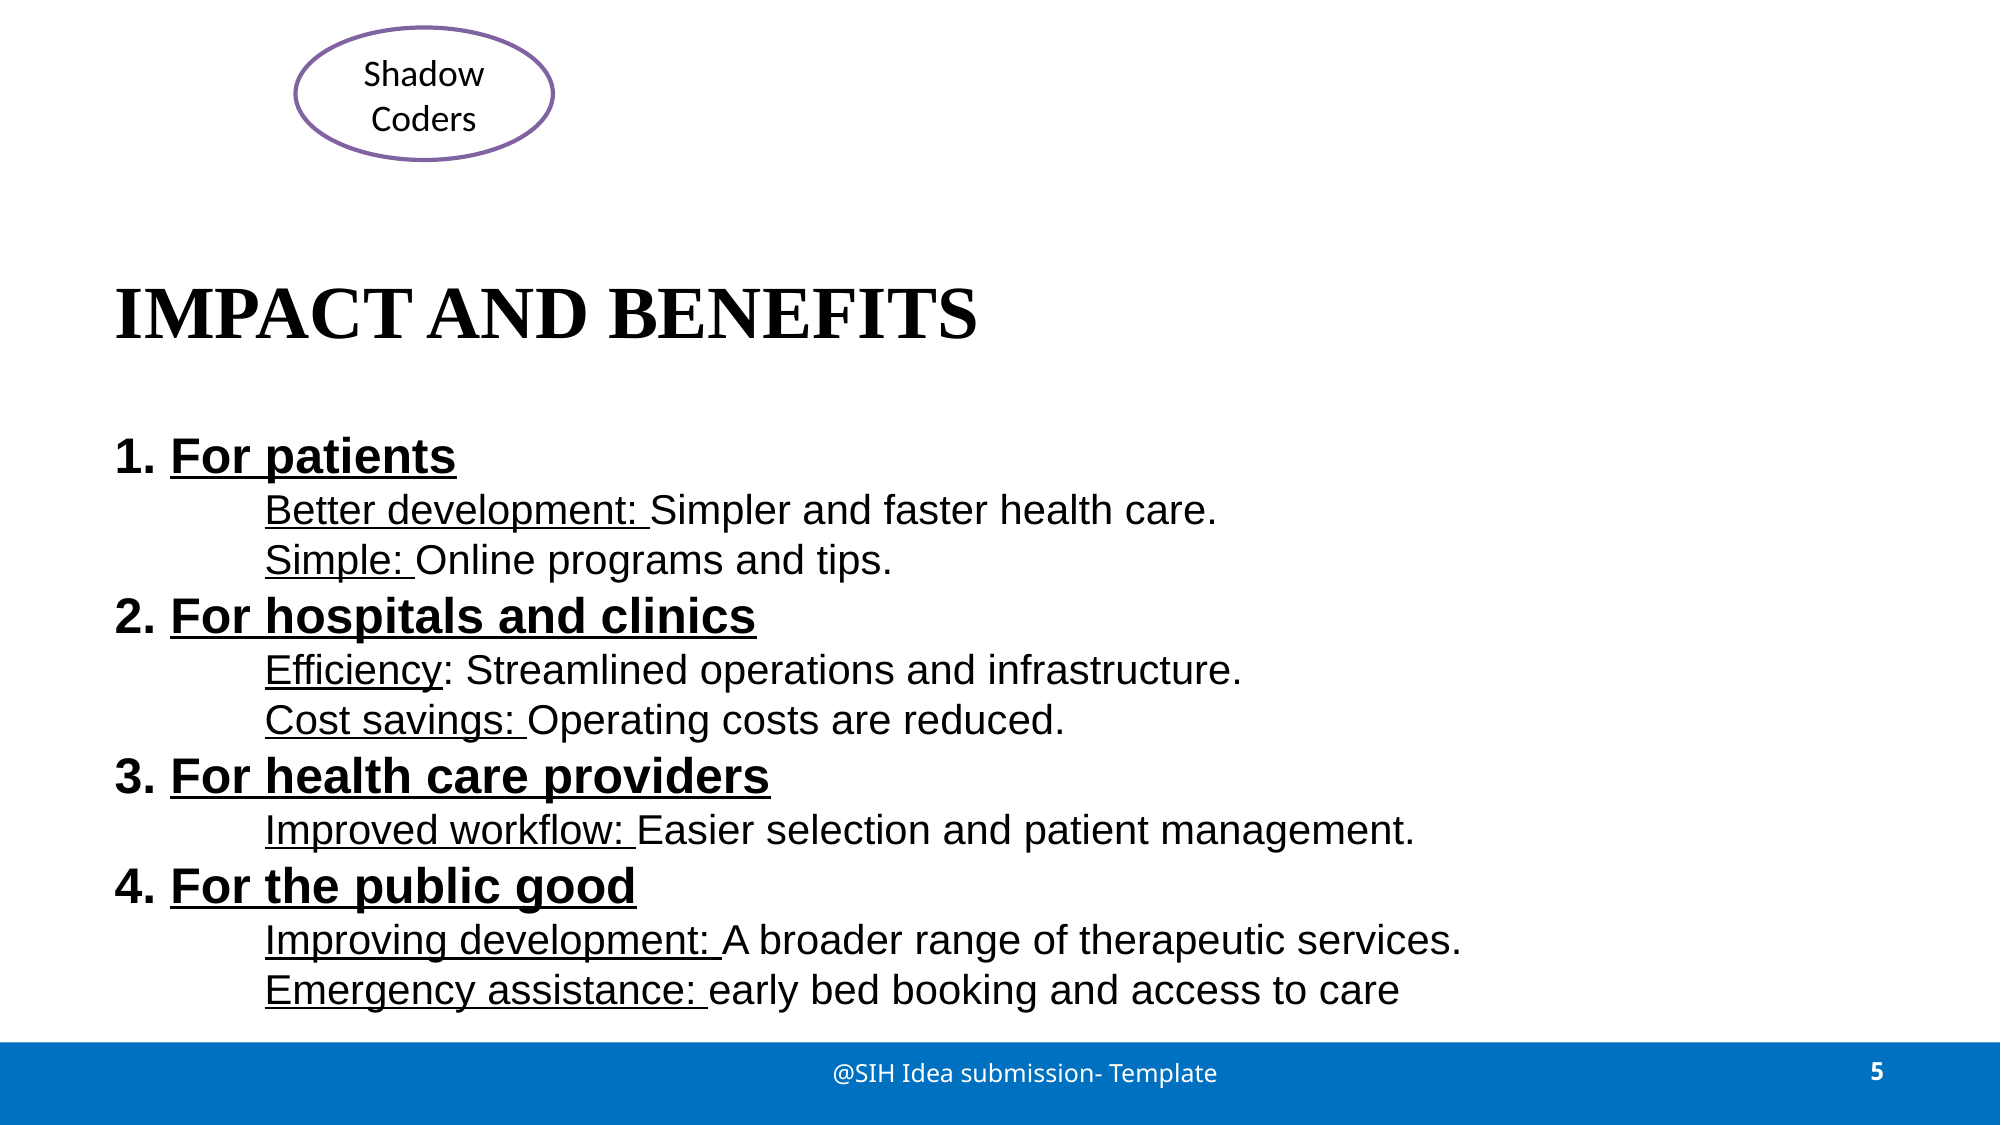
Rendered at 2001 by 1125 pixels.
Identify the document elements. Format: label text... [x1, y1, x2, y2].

text_box 1. For patients Better development: Simpler and faster health care. Simple: Online programs and tips. 2. For hospitals and clinics Efficiency: Streamlined operations and infrastructure. Cost savings: Operating costs are reduced. 3. For health care providers Improved workflow: Easier selection and patient management. 4. For the public good Improving development: A broader range of therapeutic services. Emergency assistance: early bed booking and access to care [99, 415, 1640, 1021]
slide_number 5 [1433, 1042, 1900, 1103]
text_box [0, 1042, 2000, 1125]
title IMPACT AND BENEFITS [99, 214, 1901, 403]
footer @SIH Idea submission- Template [762, 1042, 1289, 1103]
text_box Shadow Coders [293, 25, 556, 163]
